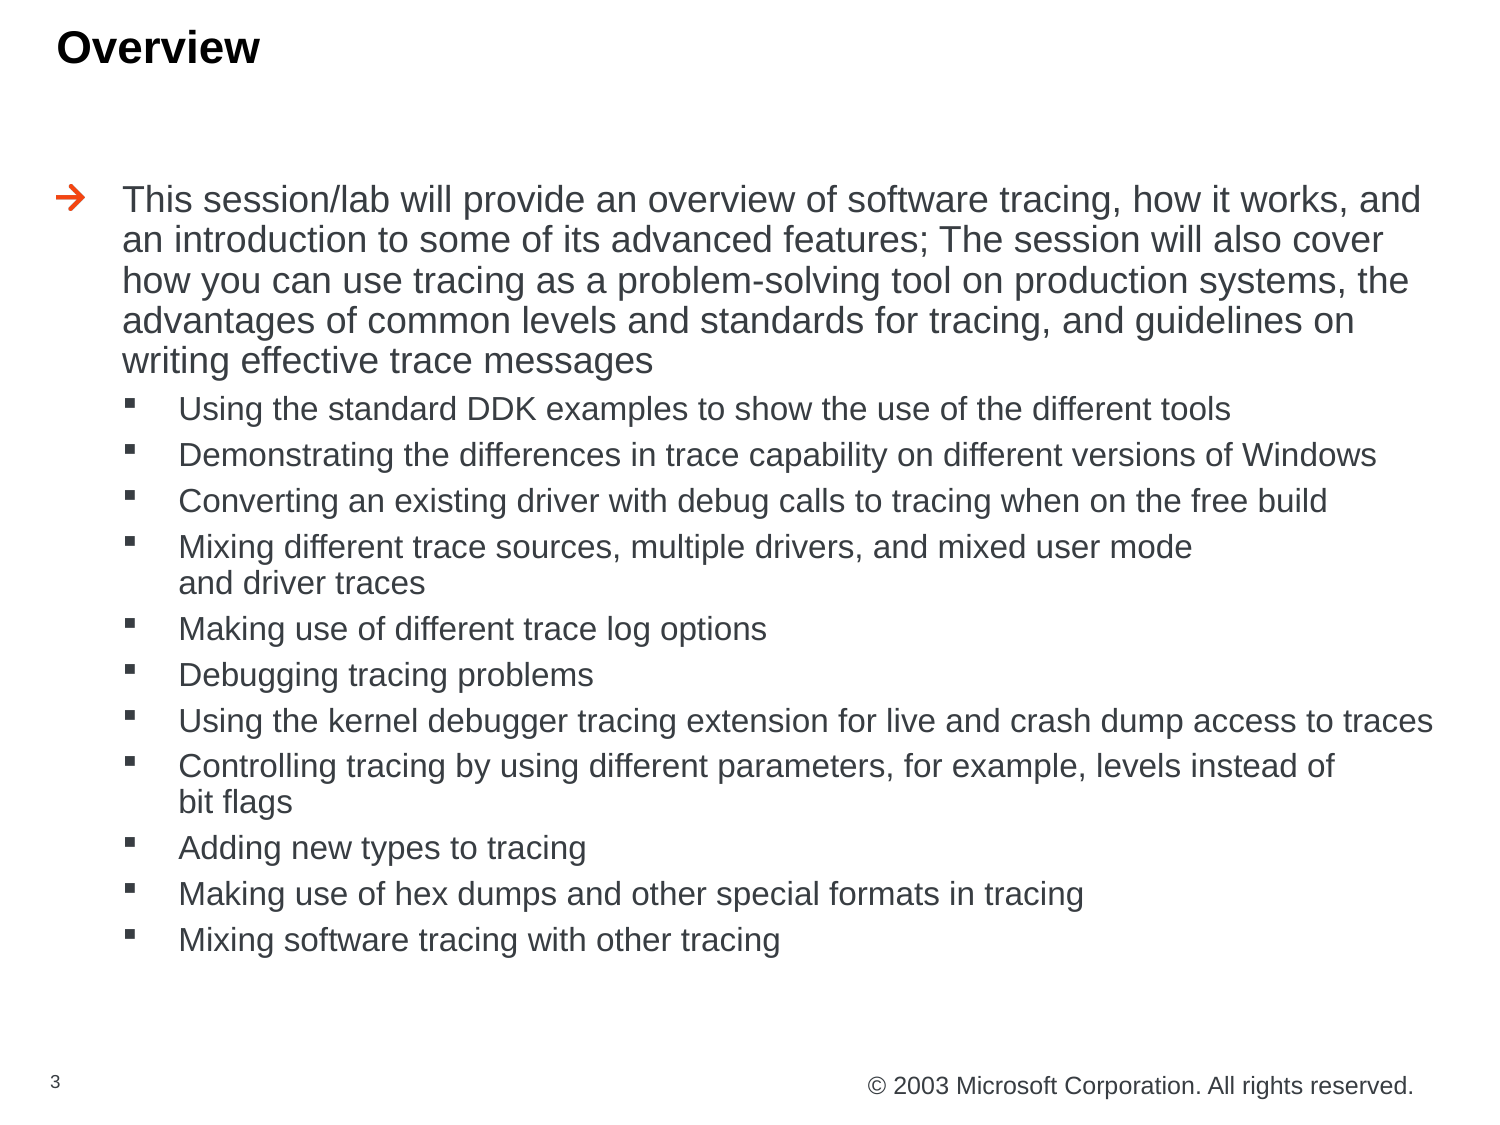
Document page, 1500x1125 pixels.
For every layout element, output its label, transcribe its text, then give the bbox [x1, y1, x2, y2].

title Overview [41, 16, 1329, 82]
slide_number 3 [34, 1050, 163, 1113]
list This session/lab will provide an overview of software tracing, how it works, and an introduction to some of its advanced features; The session will also cover how you can use tracing as a problem-solving tool on production systems, the advantages of common levels and standards for tracing, and guidelines on writing effective trace messages Using the standard DDK examples to show the use of the different tools Demonstrating the differences in trace capability on different versions of Windows Converting an existing driver with debug calls to tracing when on the free build Mixing different trace sources, multiple drivers, and mixed user mode and driver traces Making use of different trace log options Debugging tracing problems Using the kernel debugger tracing extension for live and crash dump access to traces Controlling tracing by using different parameters, for example, levels instead of bit flags Adding new types to tracing Making use of hex dumps and other special formats in tracing Mixing software tracing with other tracing [41, 172, 1465, 993]
picture [56, 184, 85, 211]
